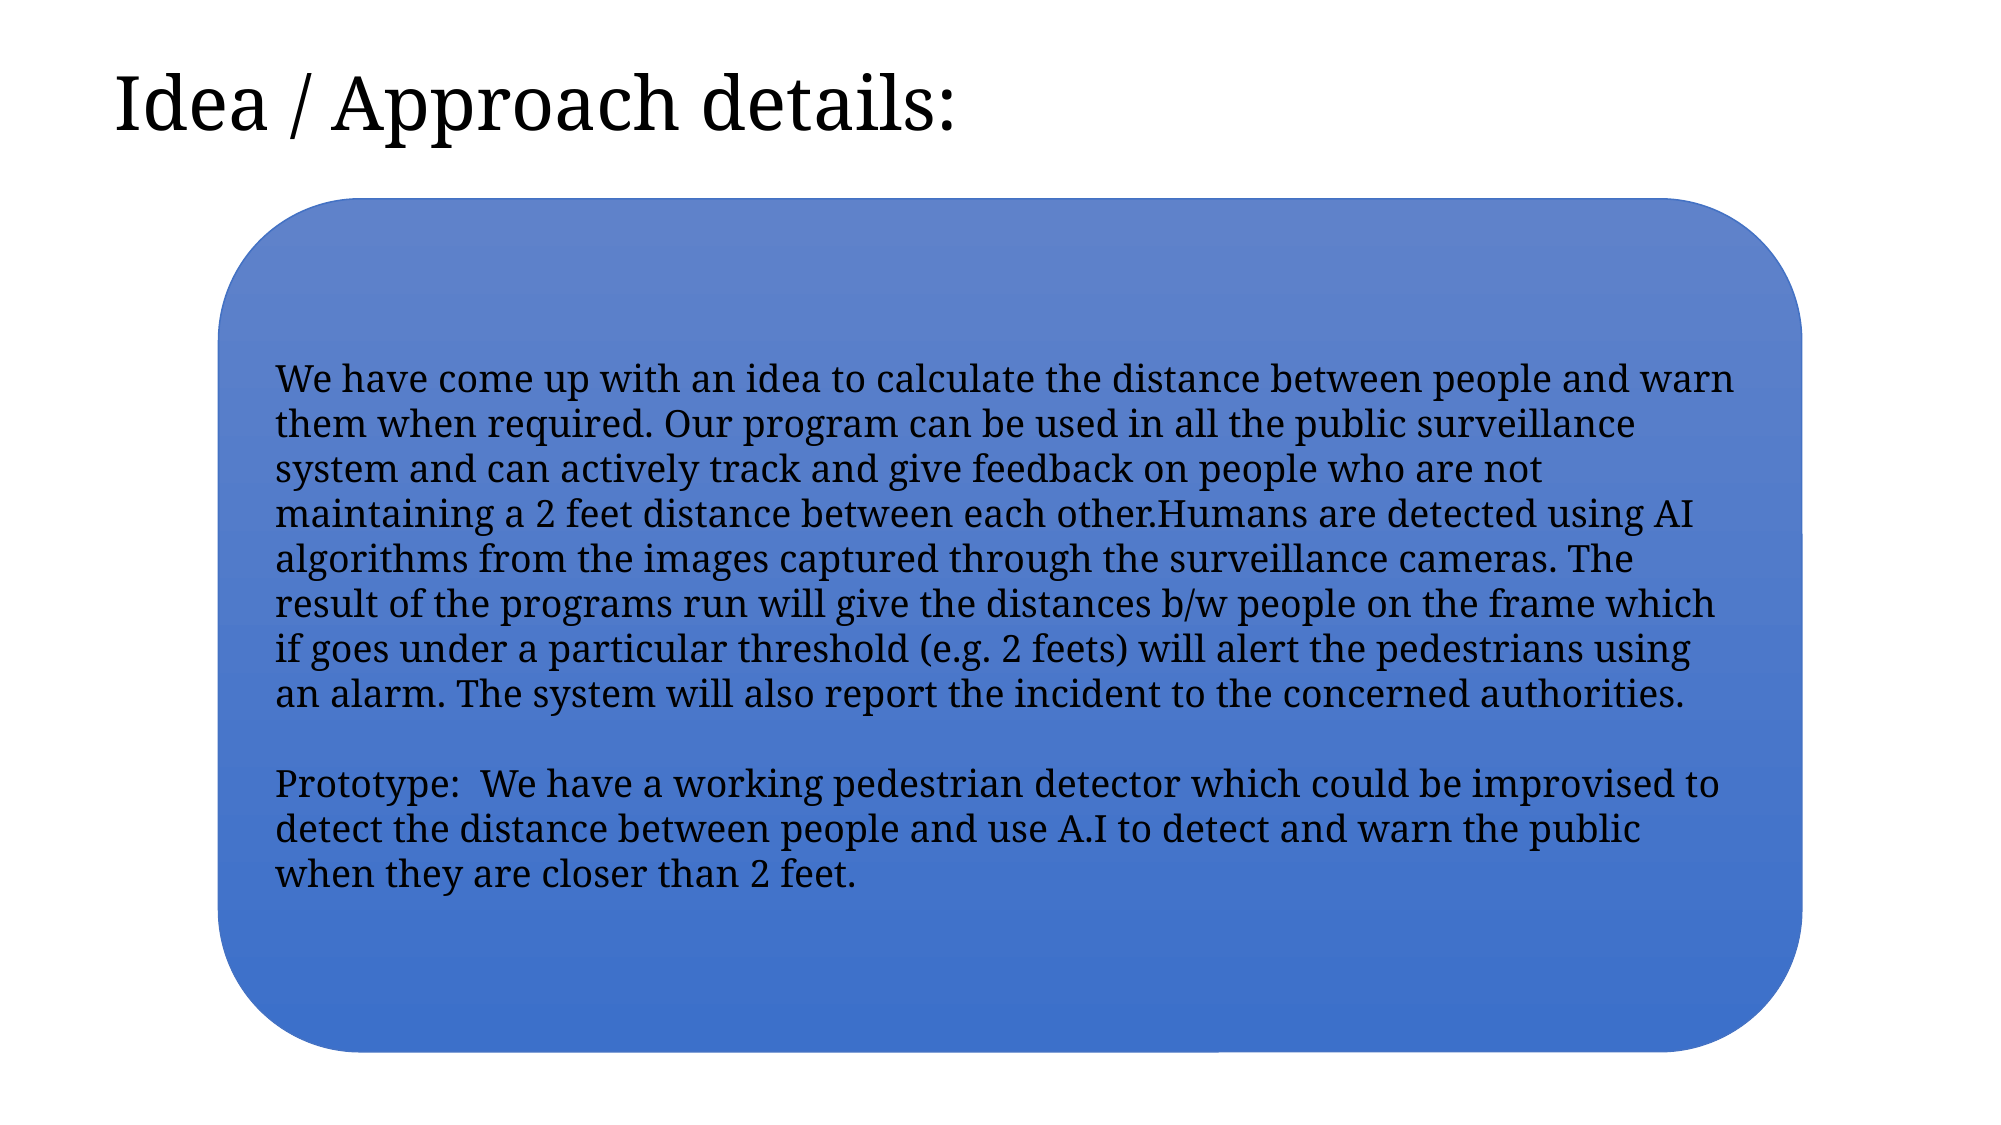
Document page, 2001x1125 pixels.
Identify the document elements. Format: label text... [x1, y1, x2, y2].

text_box We have come up with an idea to calculate the distance between people and warn them when required. Our program can be used in all the public surveillance system and can actively track and give feedback on people who are not maintaining a 2 feet distance between each other.Humans are detected using AI algorithms from the images captured through the surveillance cameras. The result of the programs run will give the distances b/w people on the frame which if goes under a particular threshold (e.g. 2 feets) will alert the pedestrians using an alarm. The system will also report the incident to the concerned authorities. Prototype: We have a working pedestrian detector which could be improvised to detect the distance between people and use A.I to detect and warn the public when they are closer than 2 feet. [218, 198, 1802, 1052]
title Idea / Approach details: [99, 26, 1636, 187]
